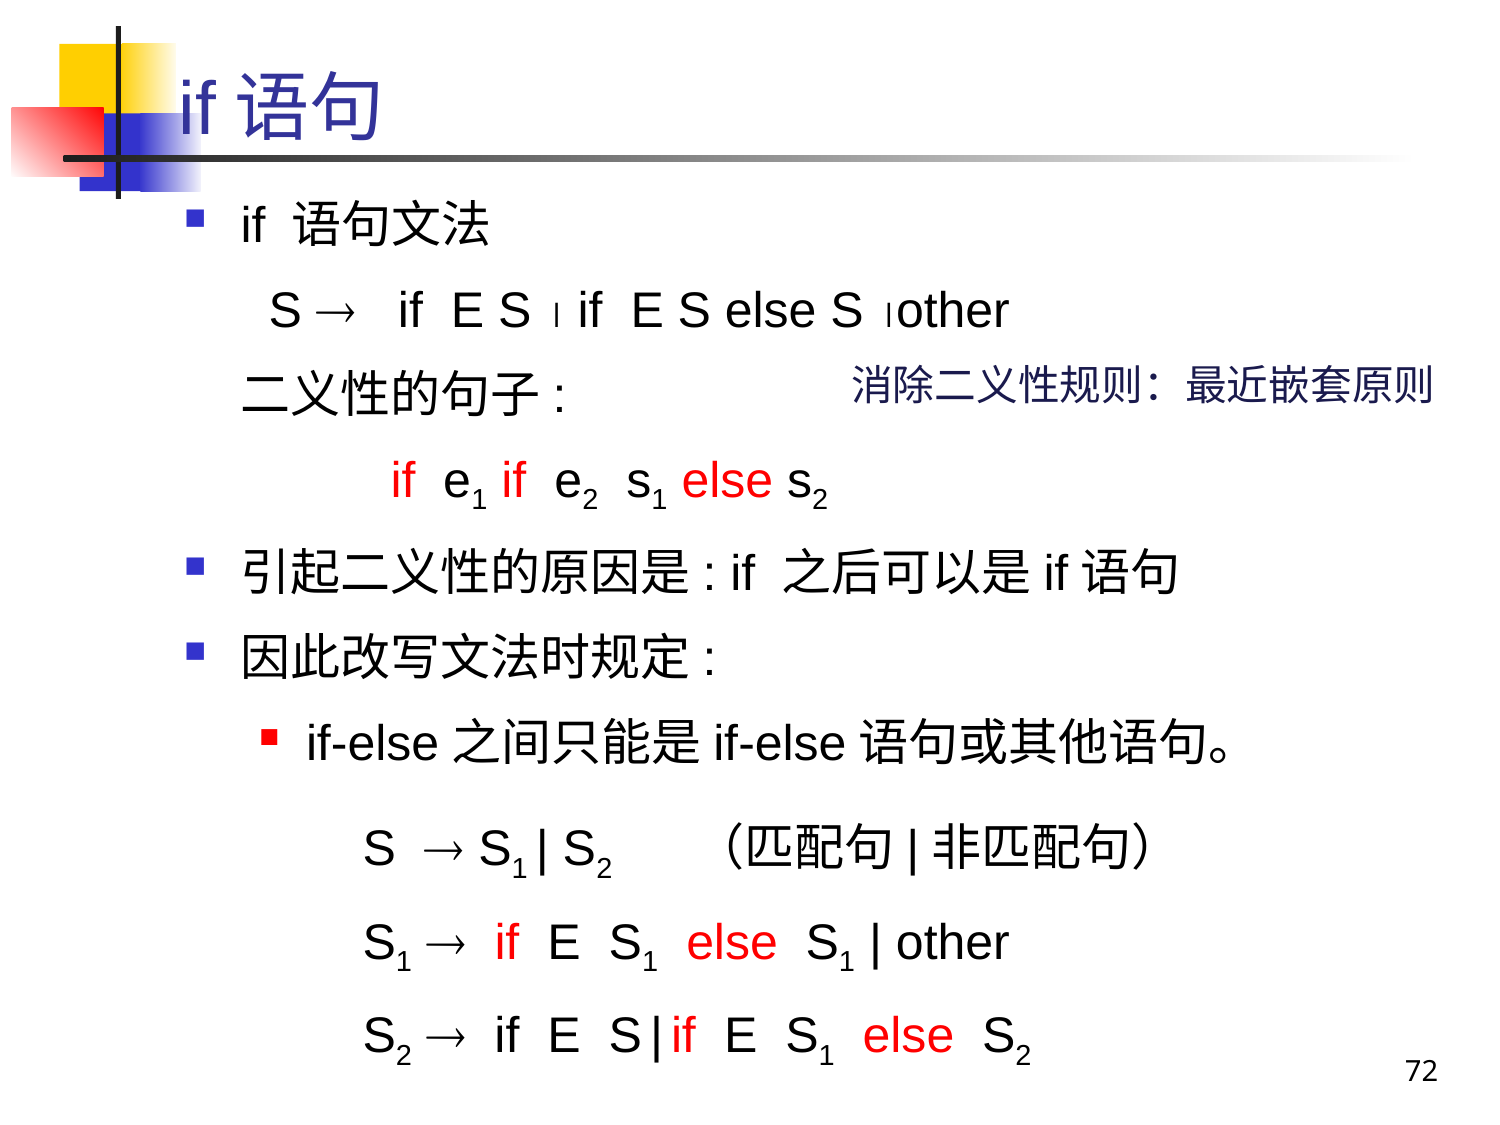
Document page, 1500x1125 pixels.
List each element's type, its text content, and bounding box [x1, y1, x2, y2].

text_box S  S1 | S2 （匹配句|非匹配句） S1  if E S1 else S1 | other S2  if E S | if E S1 else S2 [347, 808, 1197, 1079]
text_box 消除二义性规则：最近嵌套原则 [836, 351, 1451, 417]
slide_number 72 [1140, 1023, 1454, 1100]
title if语句 [163, 30, 1454, 158]
list if 语句文法 S  if E S  if E S else S other 二义性的句子: if e1 if e2 s1 else s2 引起二义性的原因是: if 之后可以是if语句 因此改写文法时规定: if-else之间只能是if-else语句或其他语句。 [168, 184, 1454, 1012]
